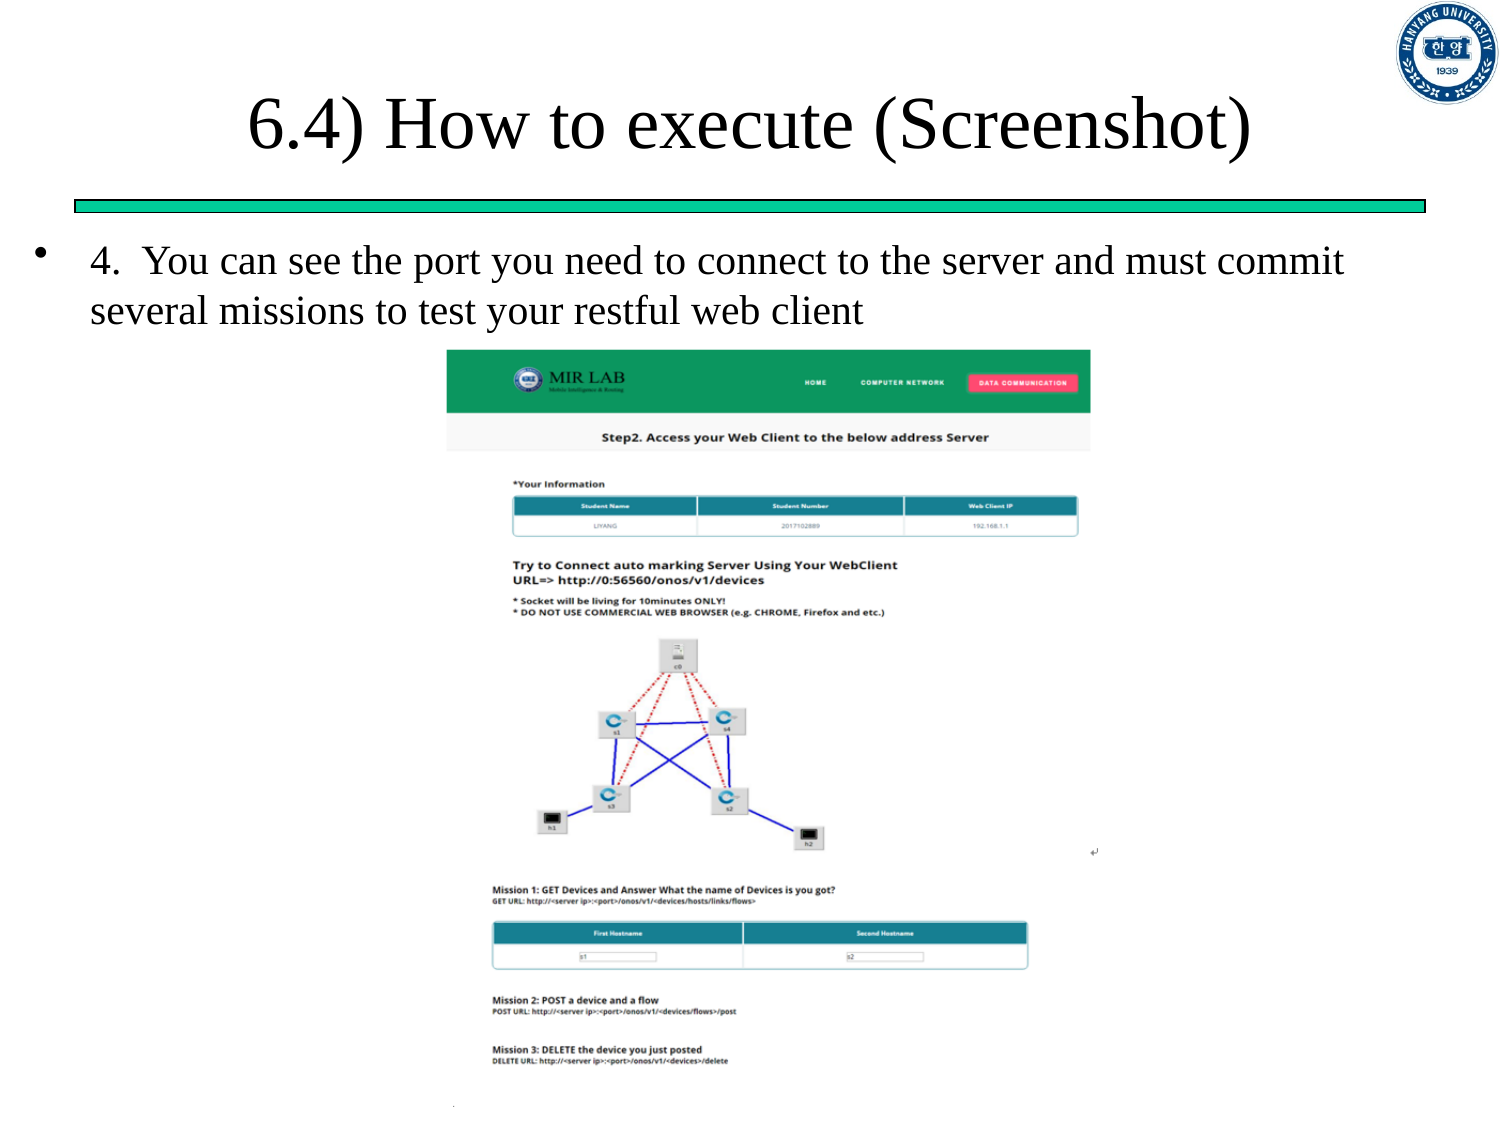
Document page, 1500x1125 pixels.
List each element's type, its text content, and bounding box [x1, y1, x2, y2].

title 6.4) How to execute (Screenshot) [75, 50, 1425, 188]
picture [405, 338, 1144, 1107]
picture [1394, 0, 1500, 106]
list 4. You can see the port you need to connect to the server and must commit several missions to test your restful web client [18, 224, 1481, 1038]
